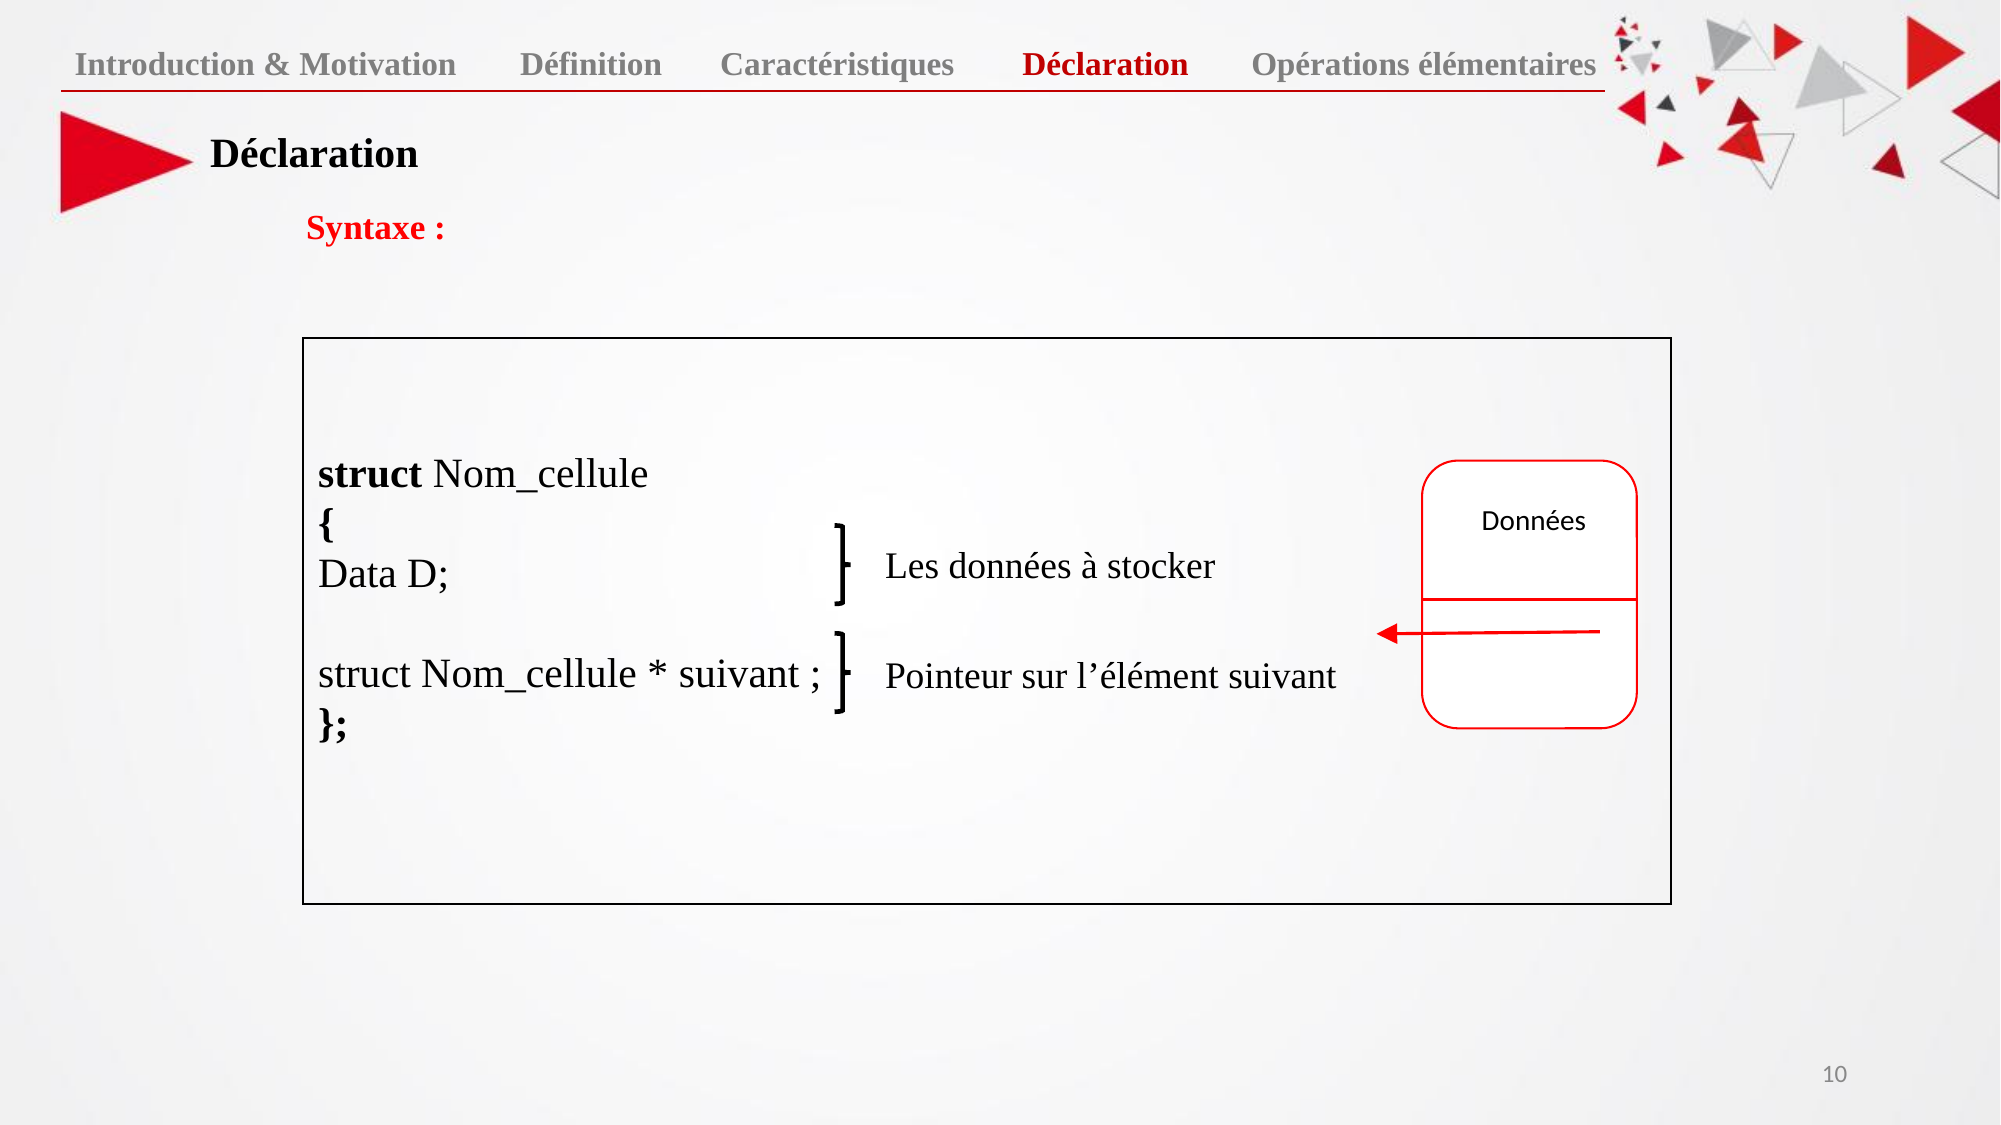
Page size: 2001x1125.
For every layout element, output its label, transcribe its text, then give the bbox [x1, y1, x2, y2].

text_box Les données à stocker [870, 533, 1341, 594]
text_box struct Nom_cellule { Data D; struct Nom_cellule * suivant ; }; [303, 338, 1672, 905]
text_box Introduction & Motivation [59, 28, 505, 90]
text_box Définition [505, 28, 691, 90]
picture [0, 0, 2001, 1125]
slide_number ‹#› [1412, 1042, 1863, 1103]
text_box Opérations élémentaires [1236, 28, 1632, 90]
title Déclaration [195, 146, 291, 257]
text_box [1376, 460, 1638, 729]
list Syntaxe : [291, 125, 1674, 1103]
text_box Déclaration [1004, 28, 1207, 90]
text_box [834, 525, 851, 604]
text_box [834, 633, 851, 712]
text_box Pointeur sur l’élément suivant [870, 643, 1371, 704]
text_box Caractéristiques [705, 28, 992, 90]
